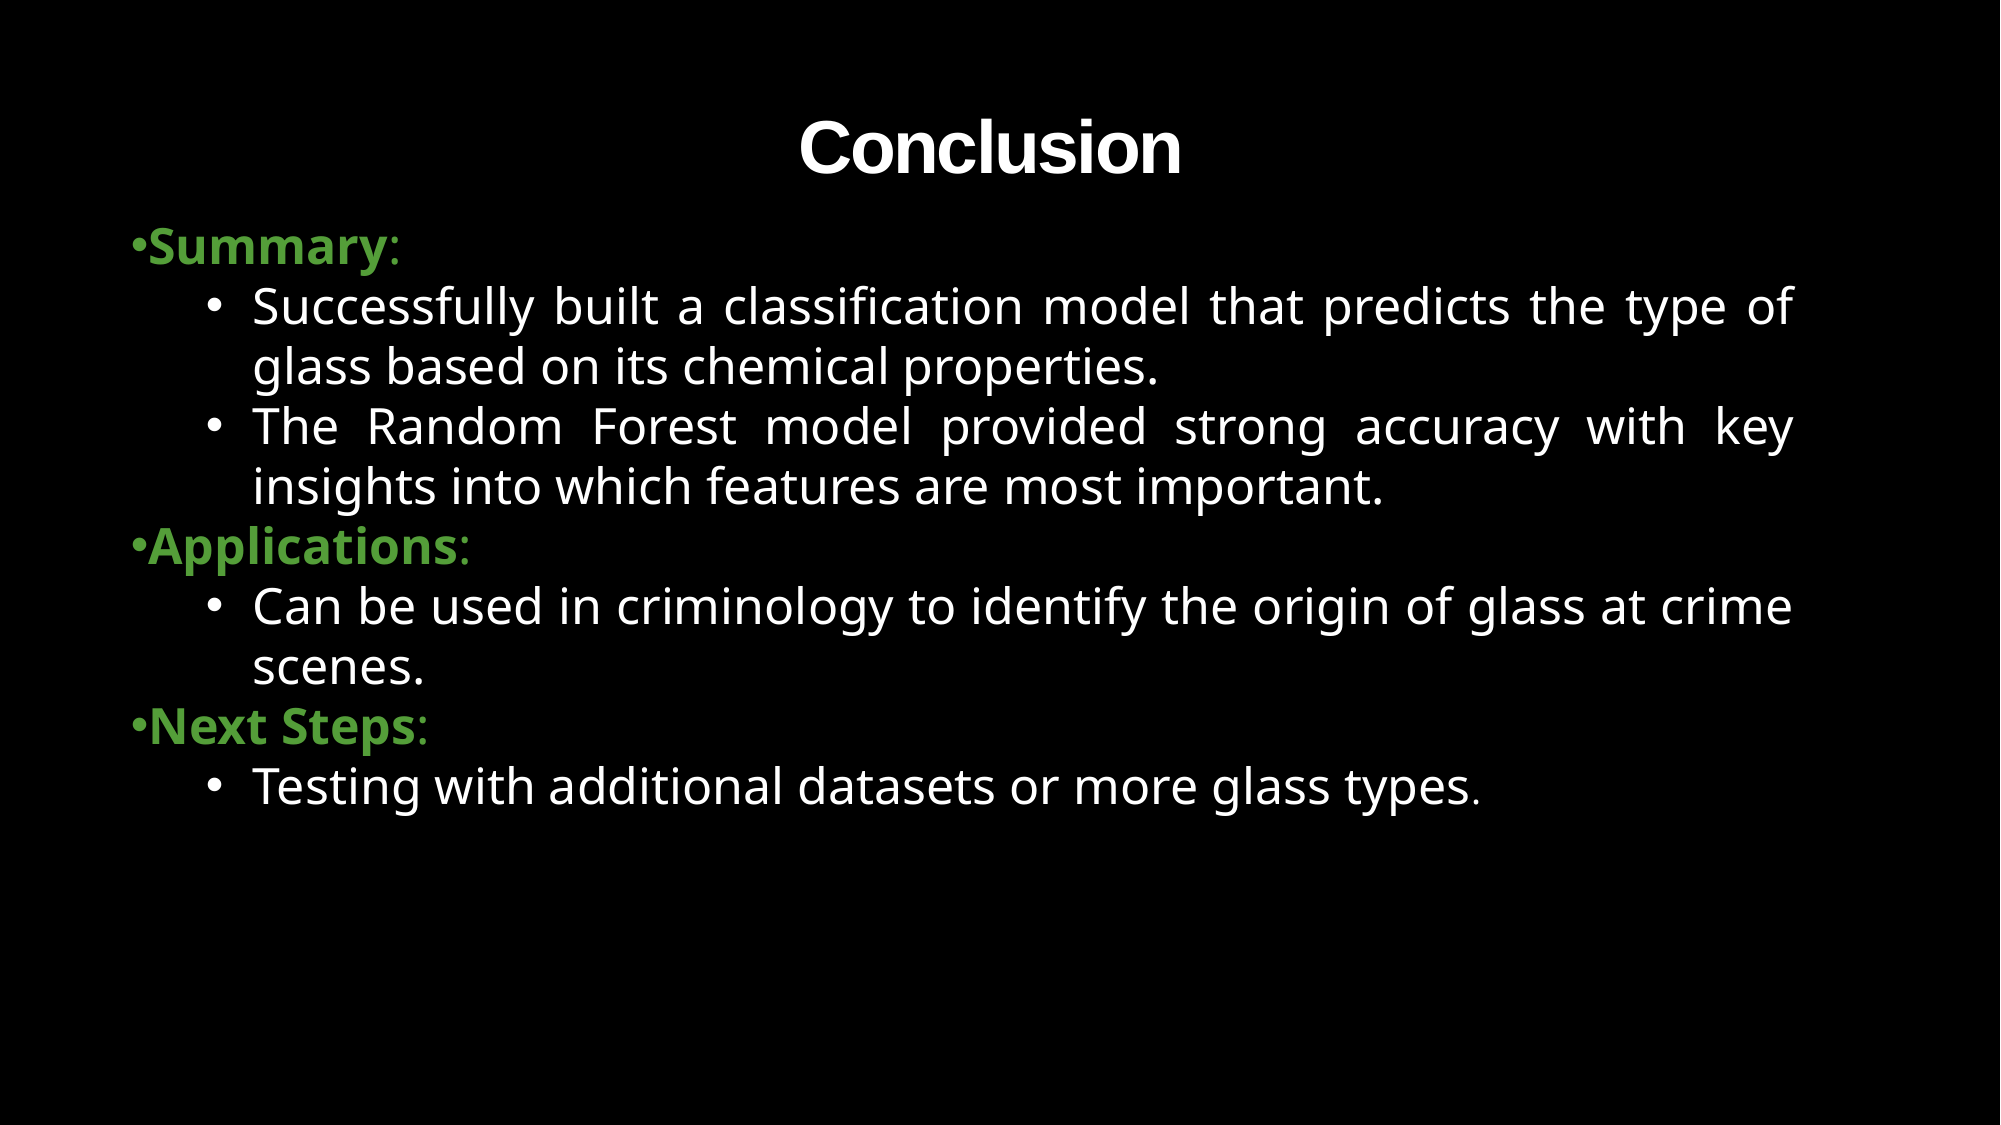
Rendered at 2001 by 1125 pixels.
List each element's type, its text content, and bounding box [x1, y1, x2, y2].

text_box Summary: Successfully built a classification model that predicts the type of glass based on its chemical properties. The Random Forest model provided strong accuracy with key insights into which features are most important. Applications: Can be used in criminology to identify the origin of glass at crime scenes. Next Steps: Testing with additional datasets or more glass types. [116, 206, 1810, 822]
title Conclusion [107, 81, 1875, 354]
